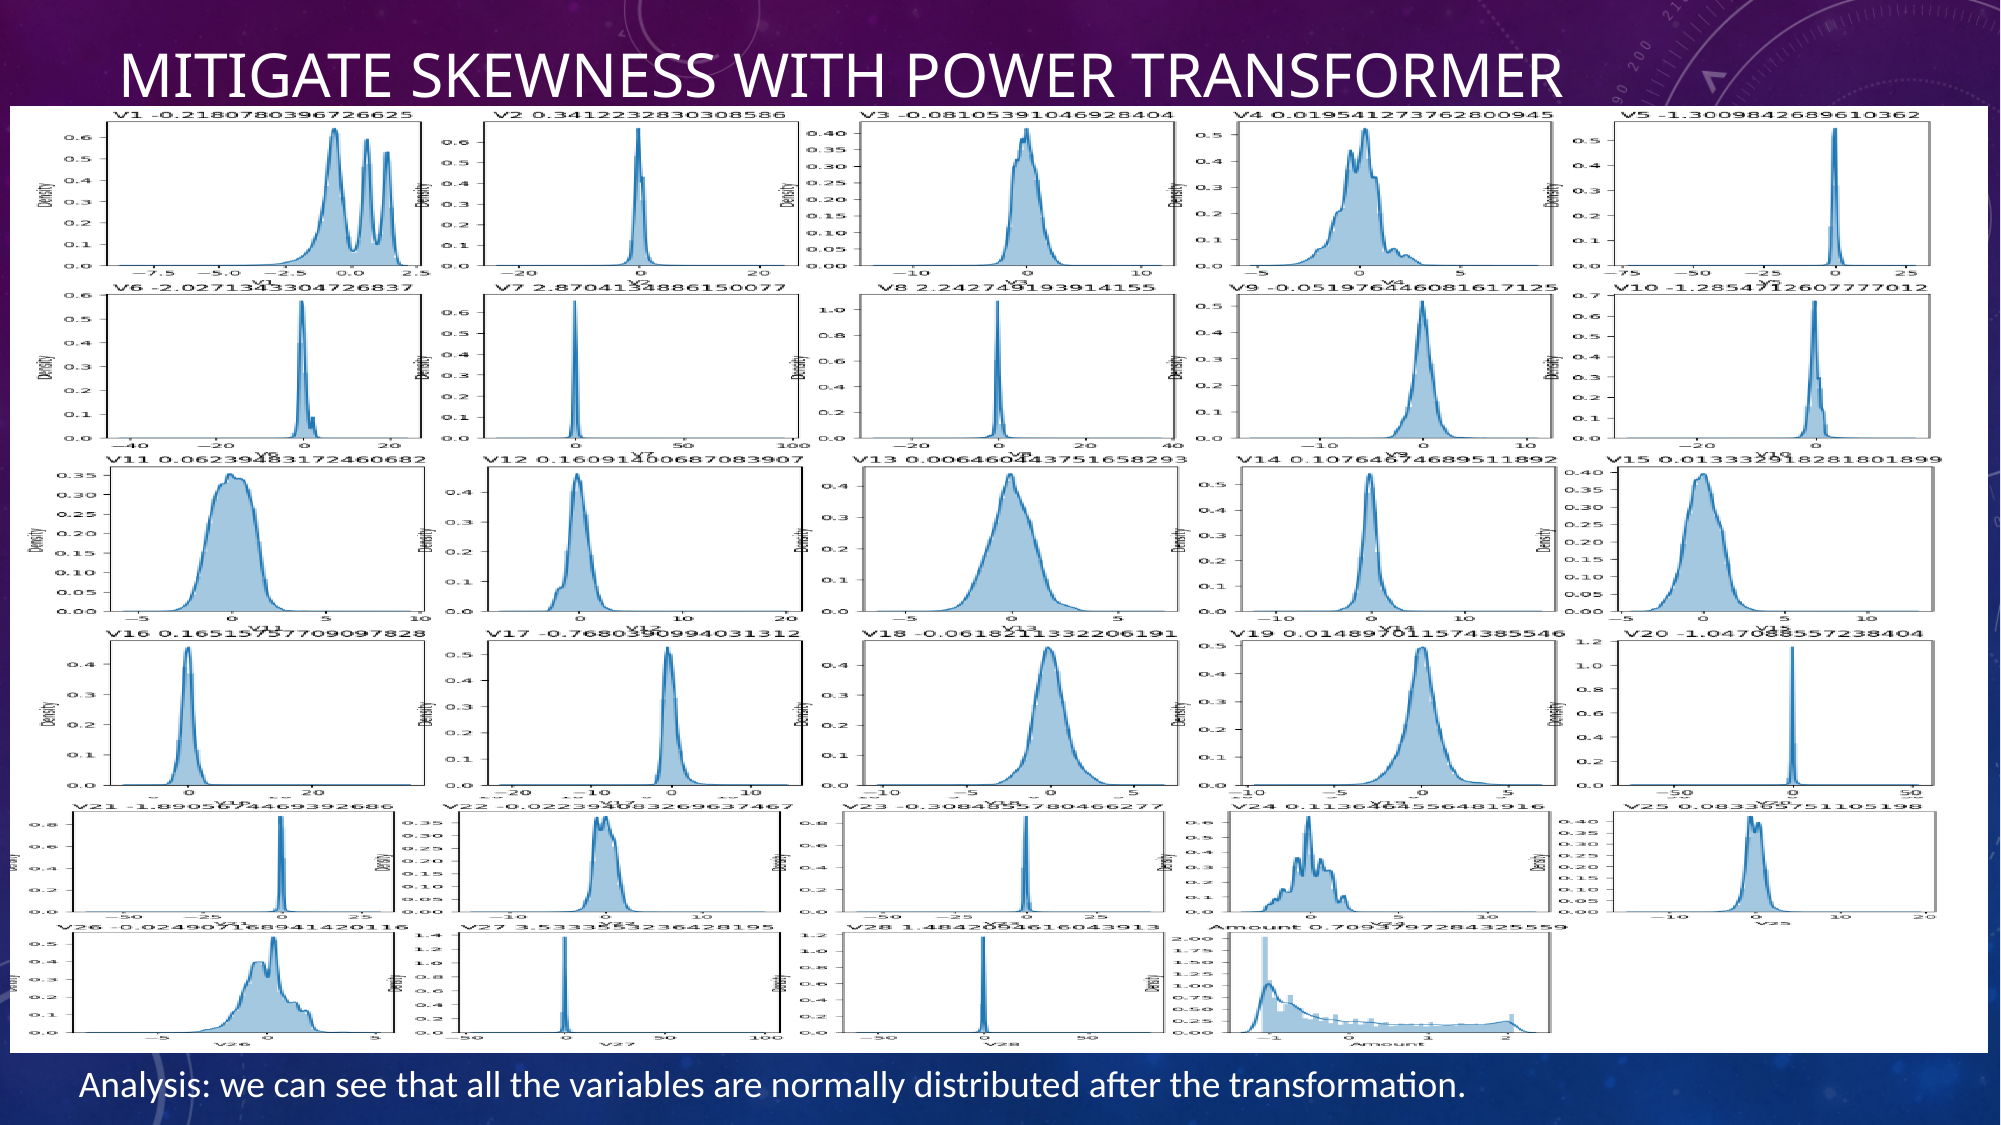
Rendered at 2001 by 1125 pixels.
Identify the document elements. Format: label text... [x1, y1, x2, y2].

title Mitigate skewness with Power Transformer [103, 28, 1766, 105]
text_box Analysis: we can see that all the variables are normally distributed after the transformation. [64, 1065, 1974, 1112]
picture [0, 0, 2001, 1125]
